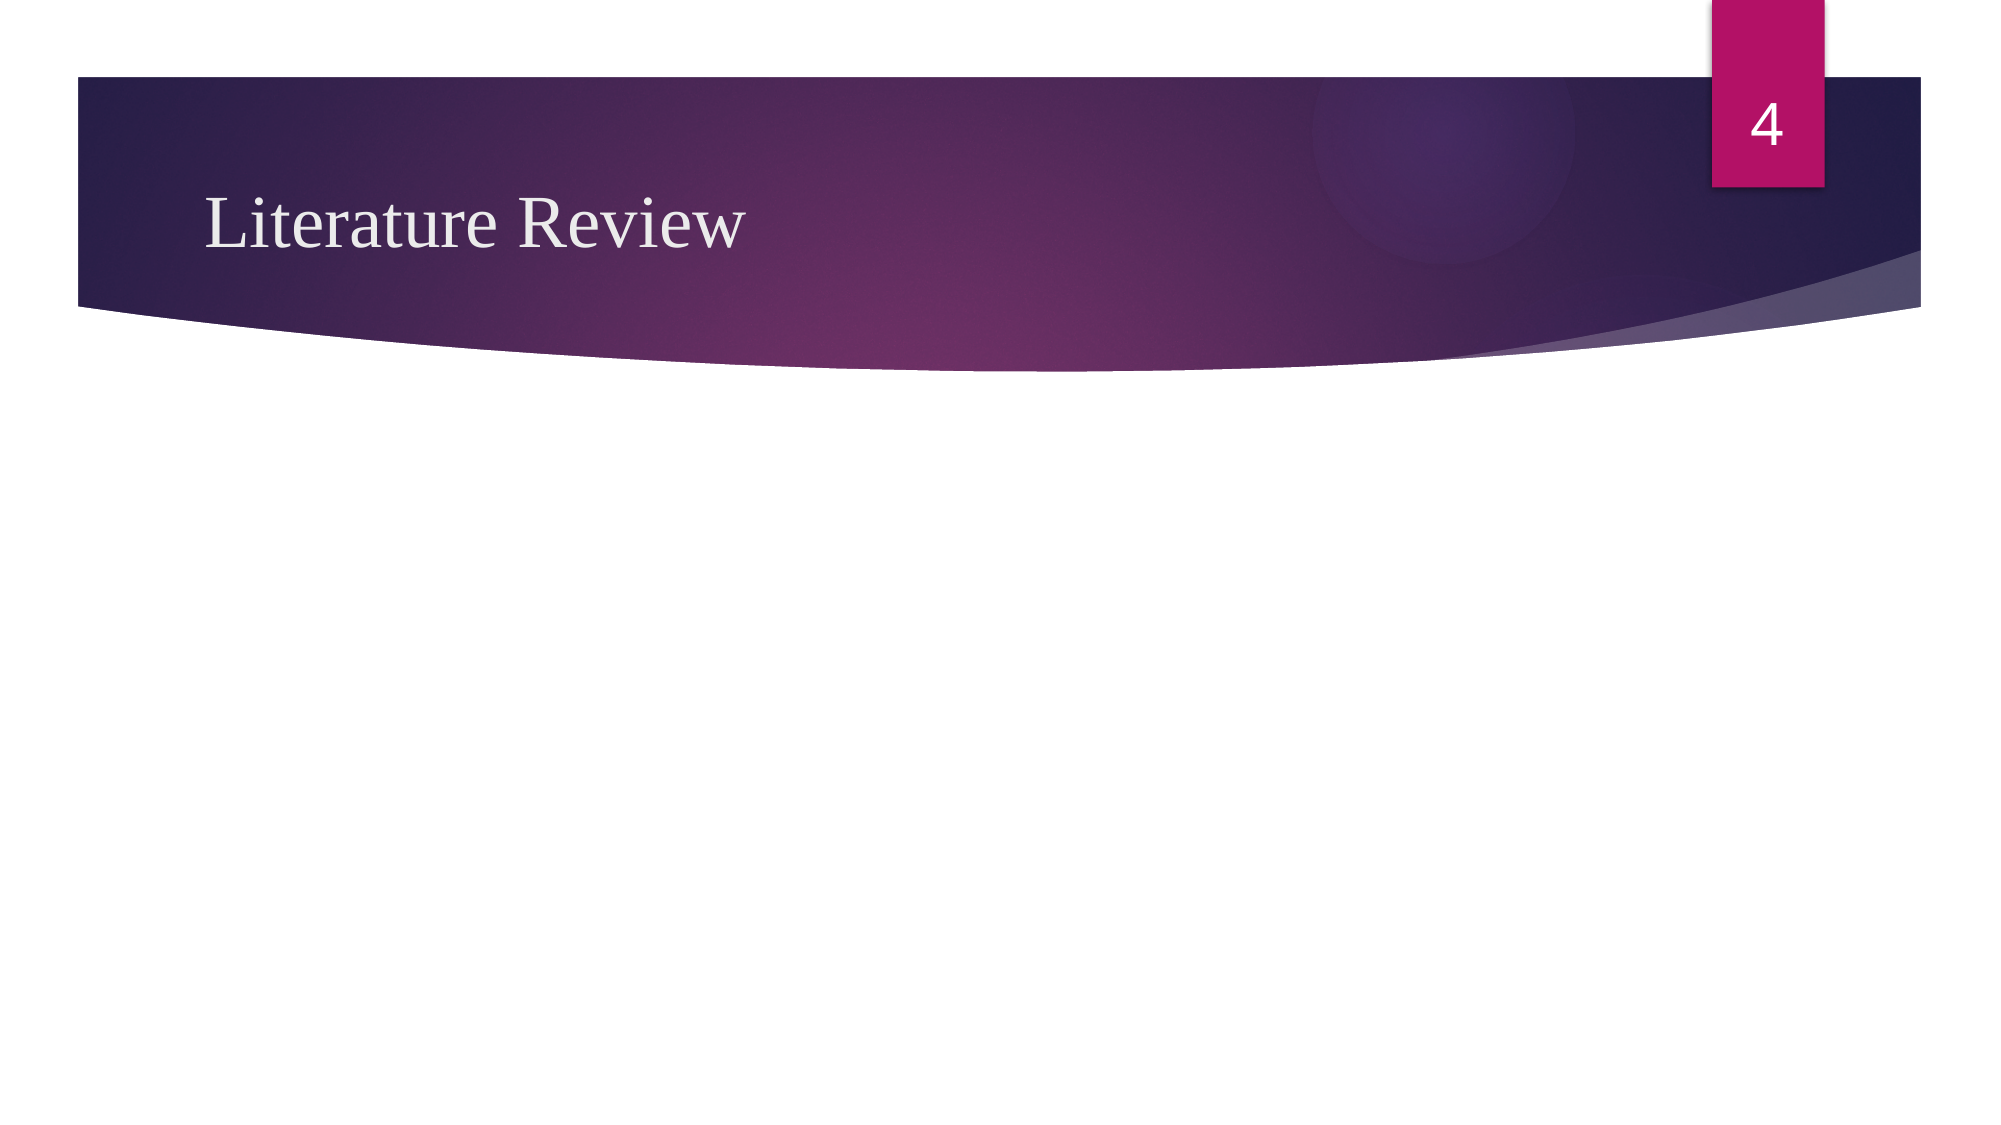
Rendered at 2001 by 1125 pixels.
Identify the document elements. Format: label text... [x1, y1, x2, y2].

title Literature Review [189, 159, 1627, 276]
slide_number 4 [1698, 48, 1836, 175]
